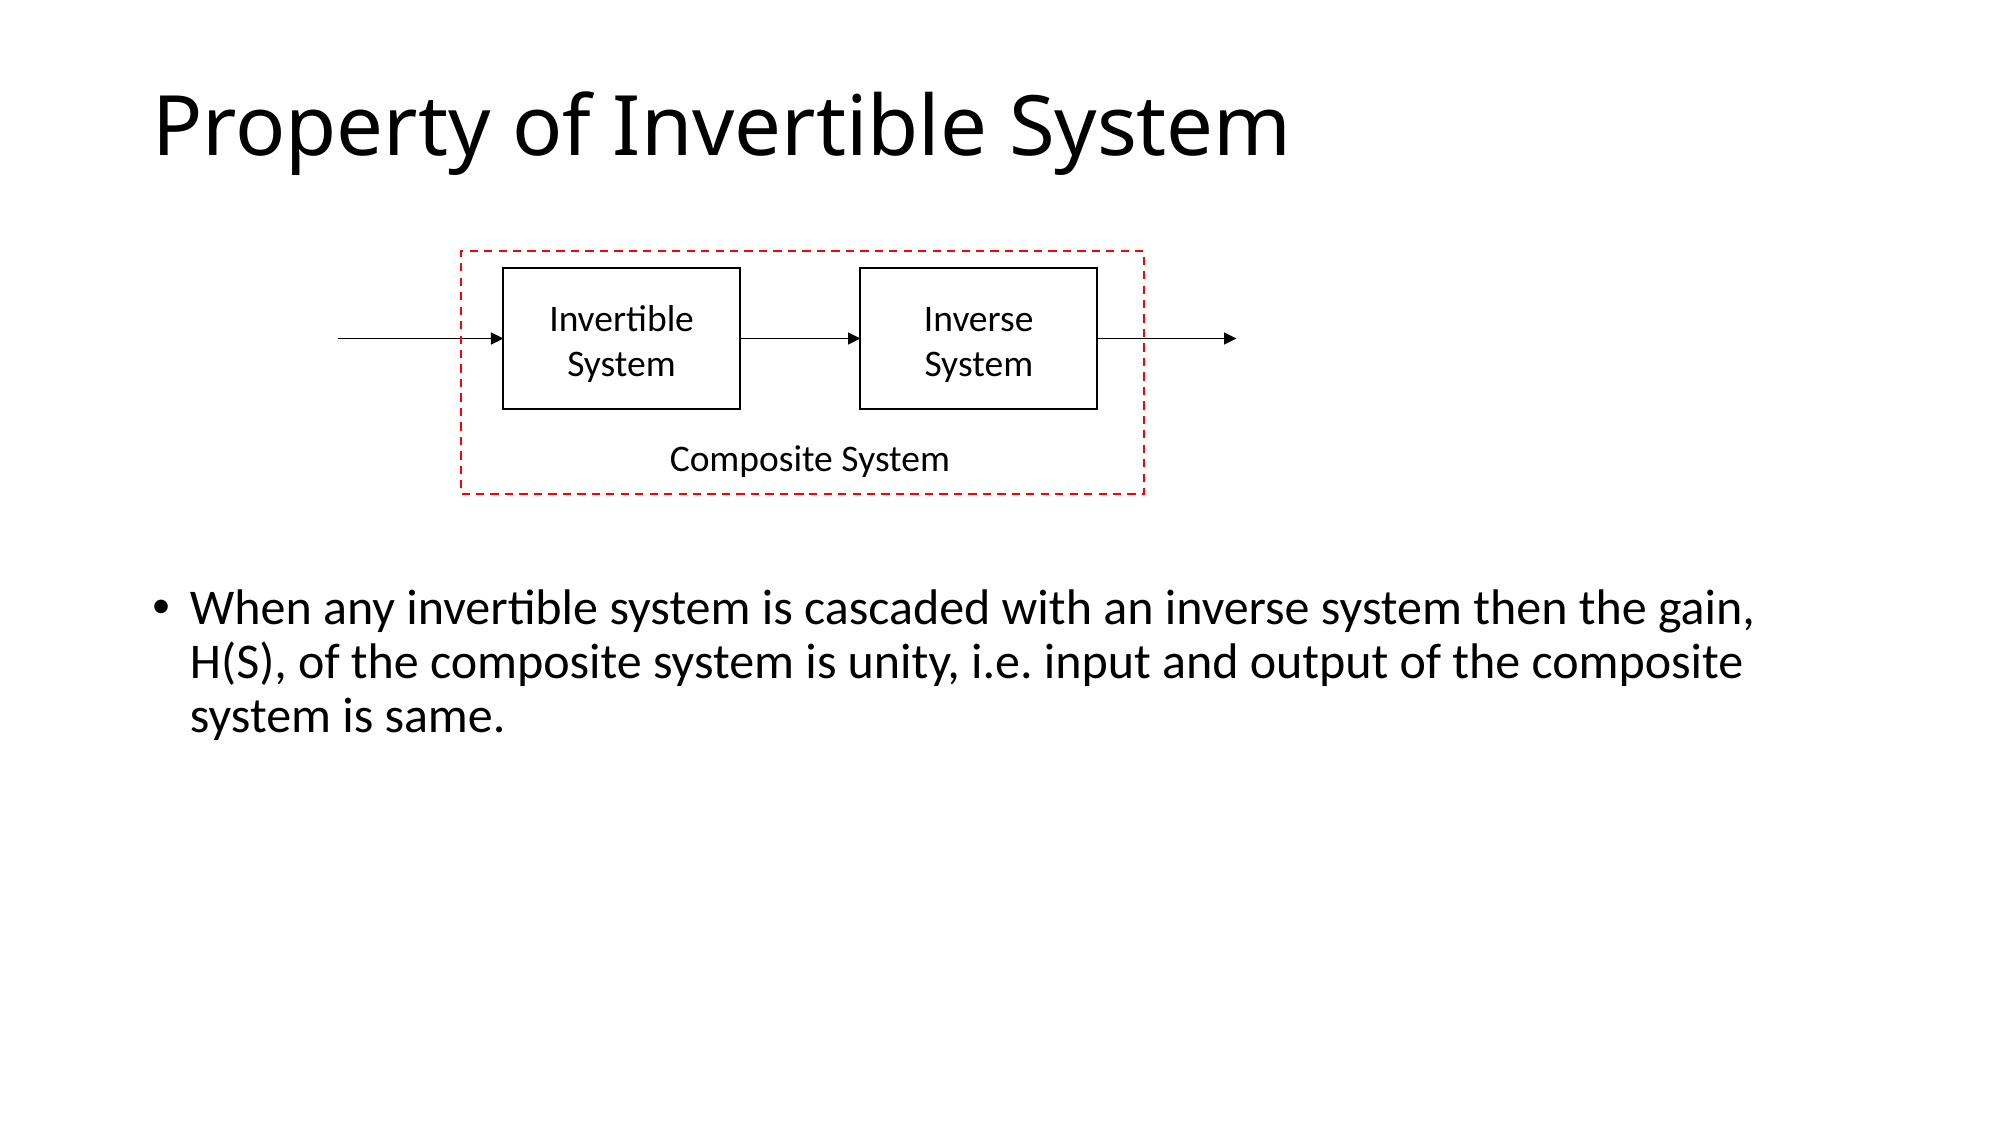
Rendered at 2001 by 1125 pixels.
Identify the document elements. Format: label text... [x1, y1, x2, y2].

text_box [460, 250, 1145, 495]
text_box Composite System [655, 426, 1000, 486]
title Property of Invertible System [137, 59, 1863, 198]
